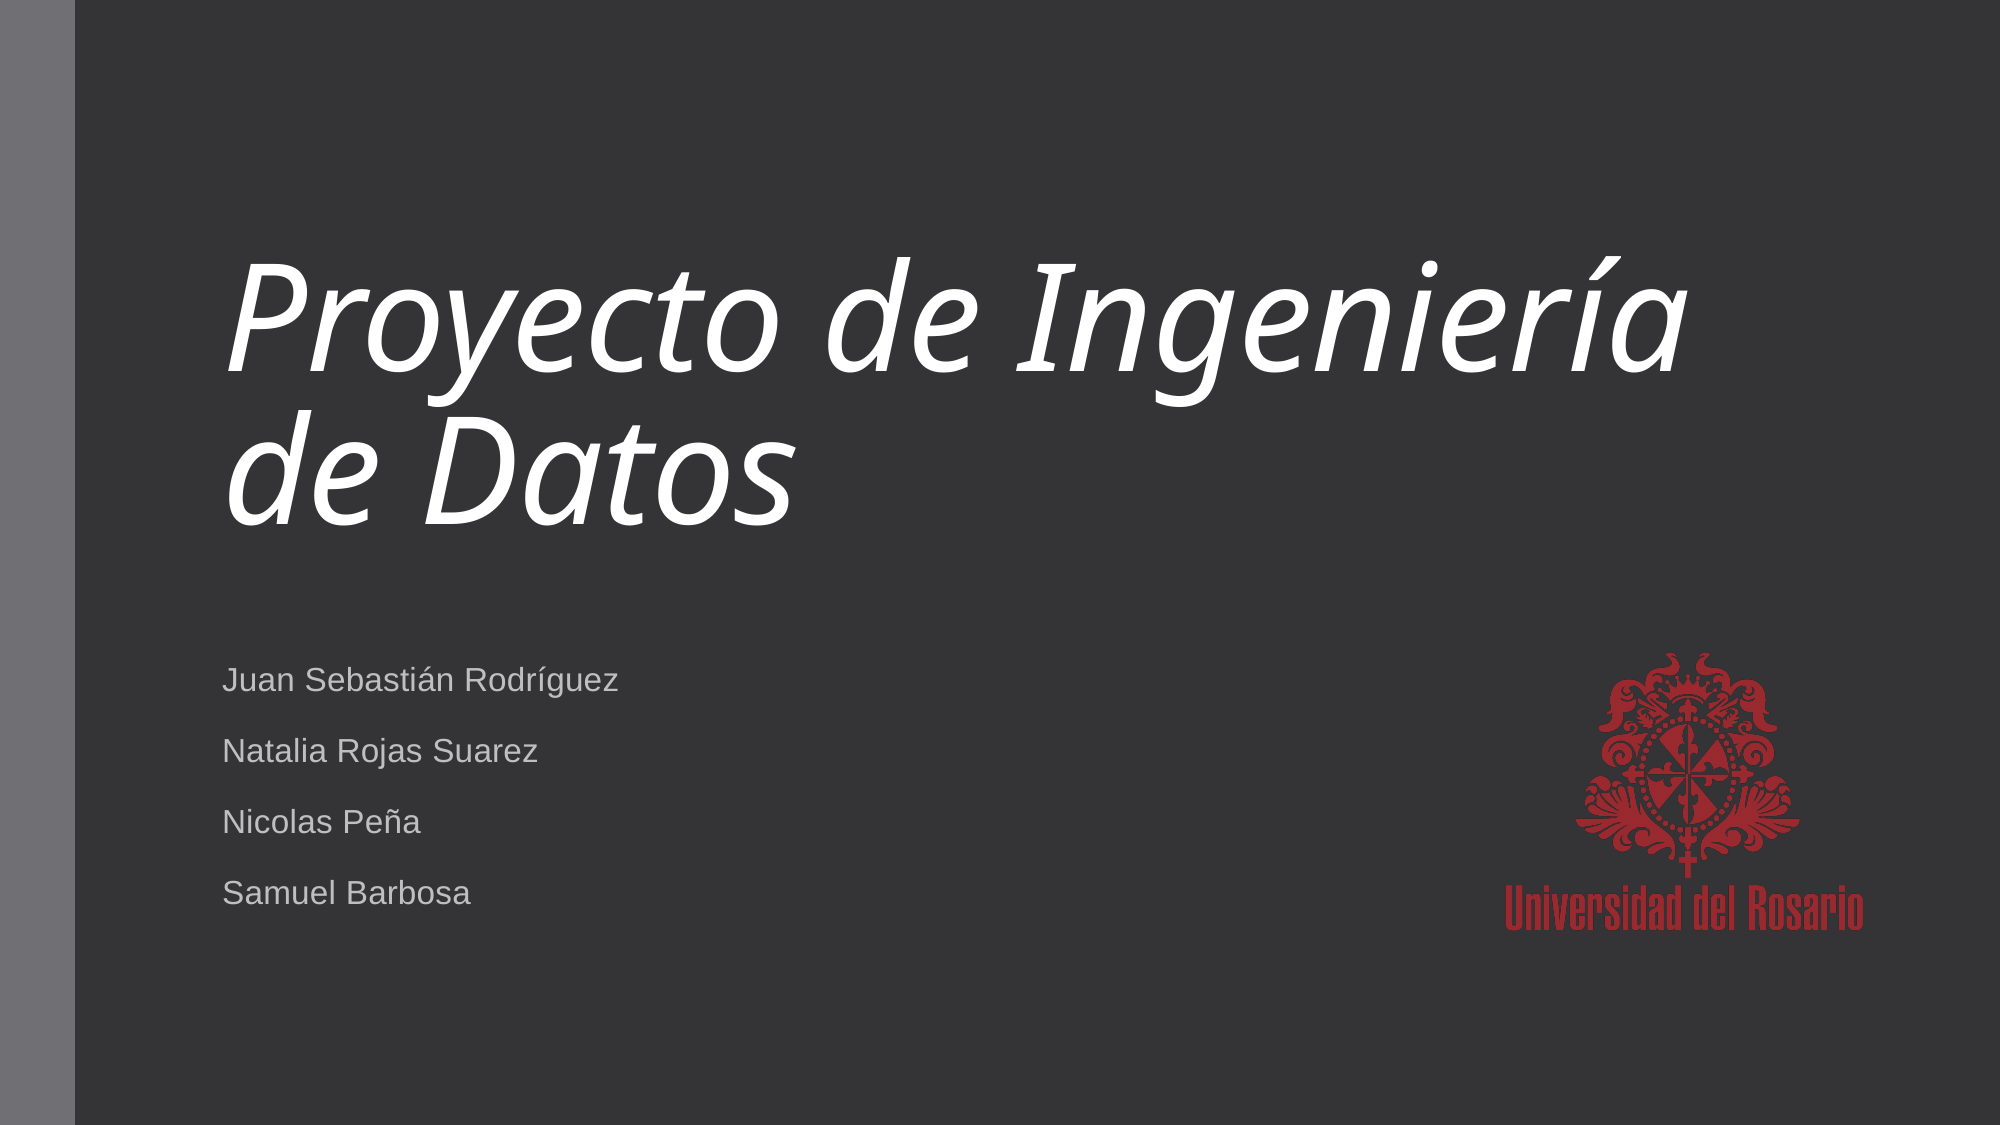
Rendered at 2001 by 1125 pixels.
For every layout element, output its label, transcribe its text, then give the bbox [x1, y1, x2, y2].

subtitle Juan Sebastián Rodríguez Natalia Rojas Suarez Nicolas Peña Samuel Barbosa [206, 653, 1488, 931]
title Proyecto de Ingeniería de Datos [206, 194, 1752, 563]
picture [1495, 569, 1874, 1015]
